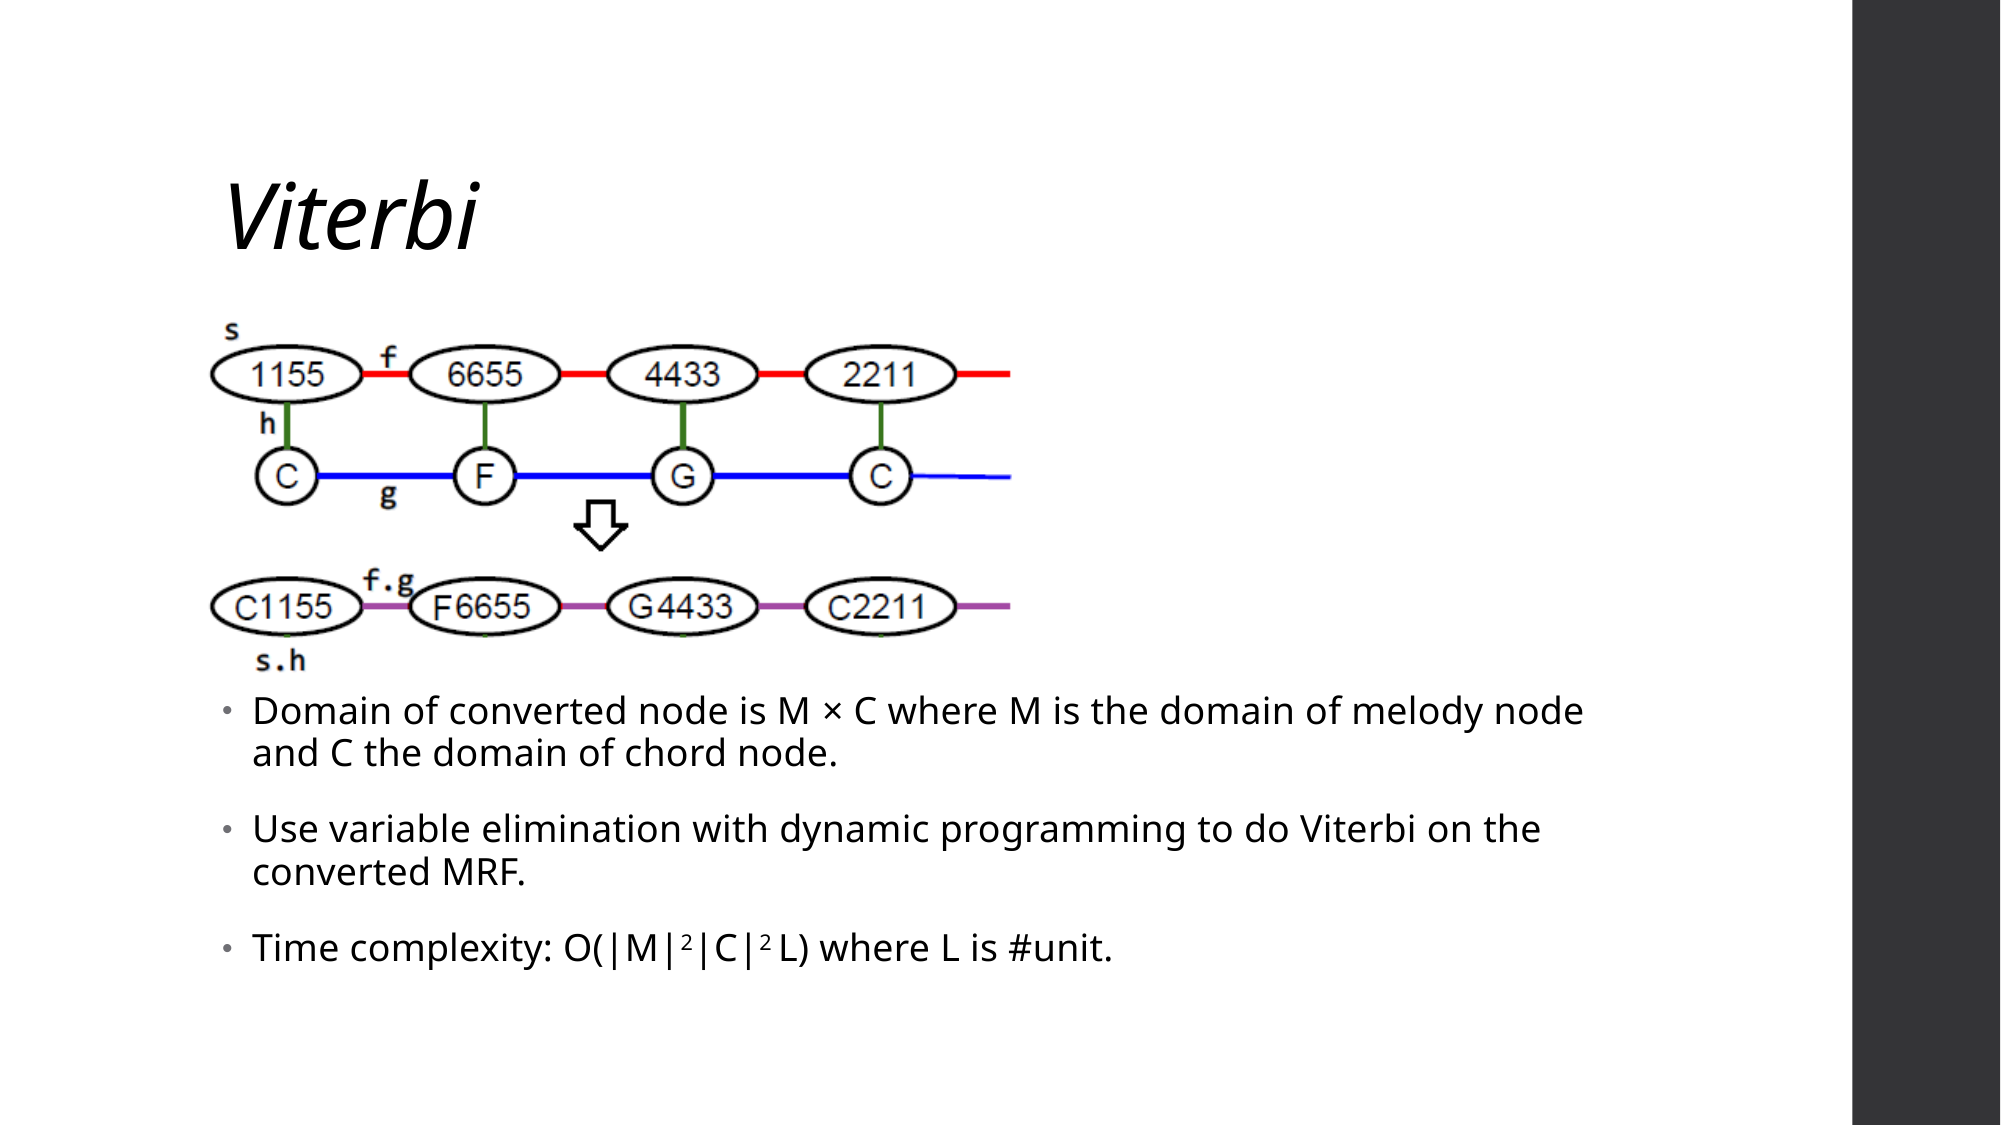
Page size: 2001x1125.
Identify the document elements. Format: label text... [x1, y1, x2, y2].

picture [206, 299, 1048, 688]
title Viterbi [206, 60, 1797, 278]
list Domain of converted node is M × C where M is the domain of melody node and C the domain of chord node. Use variable elimination with dynamic programming to do Viterbi on the converted MRF. Time complexity: O(|M|2|C|2 L) where L is #unit. [206, 299, 1617, 1102]
